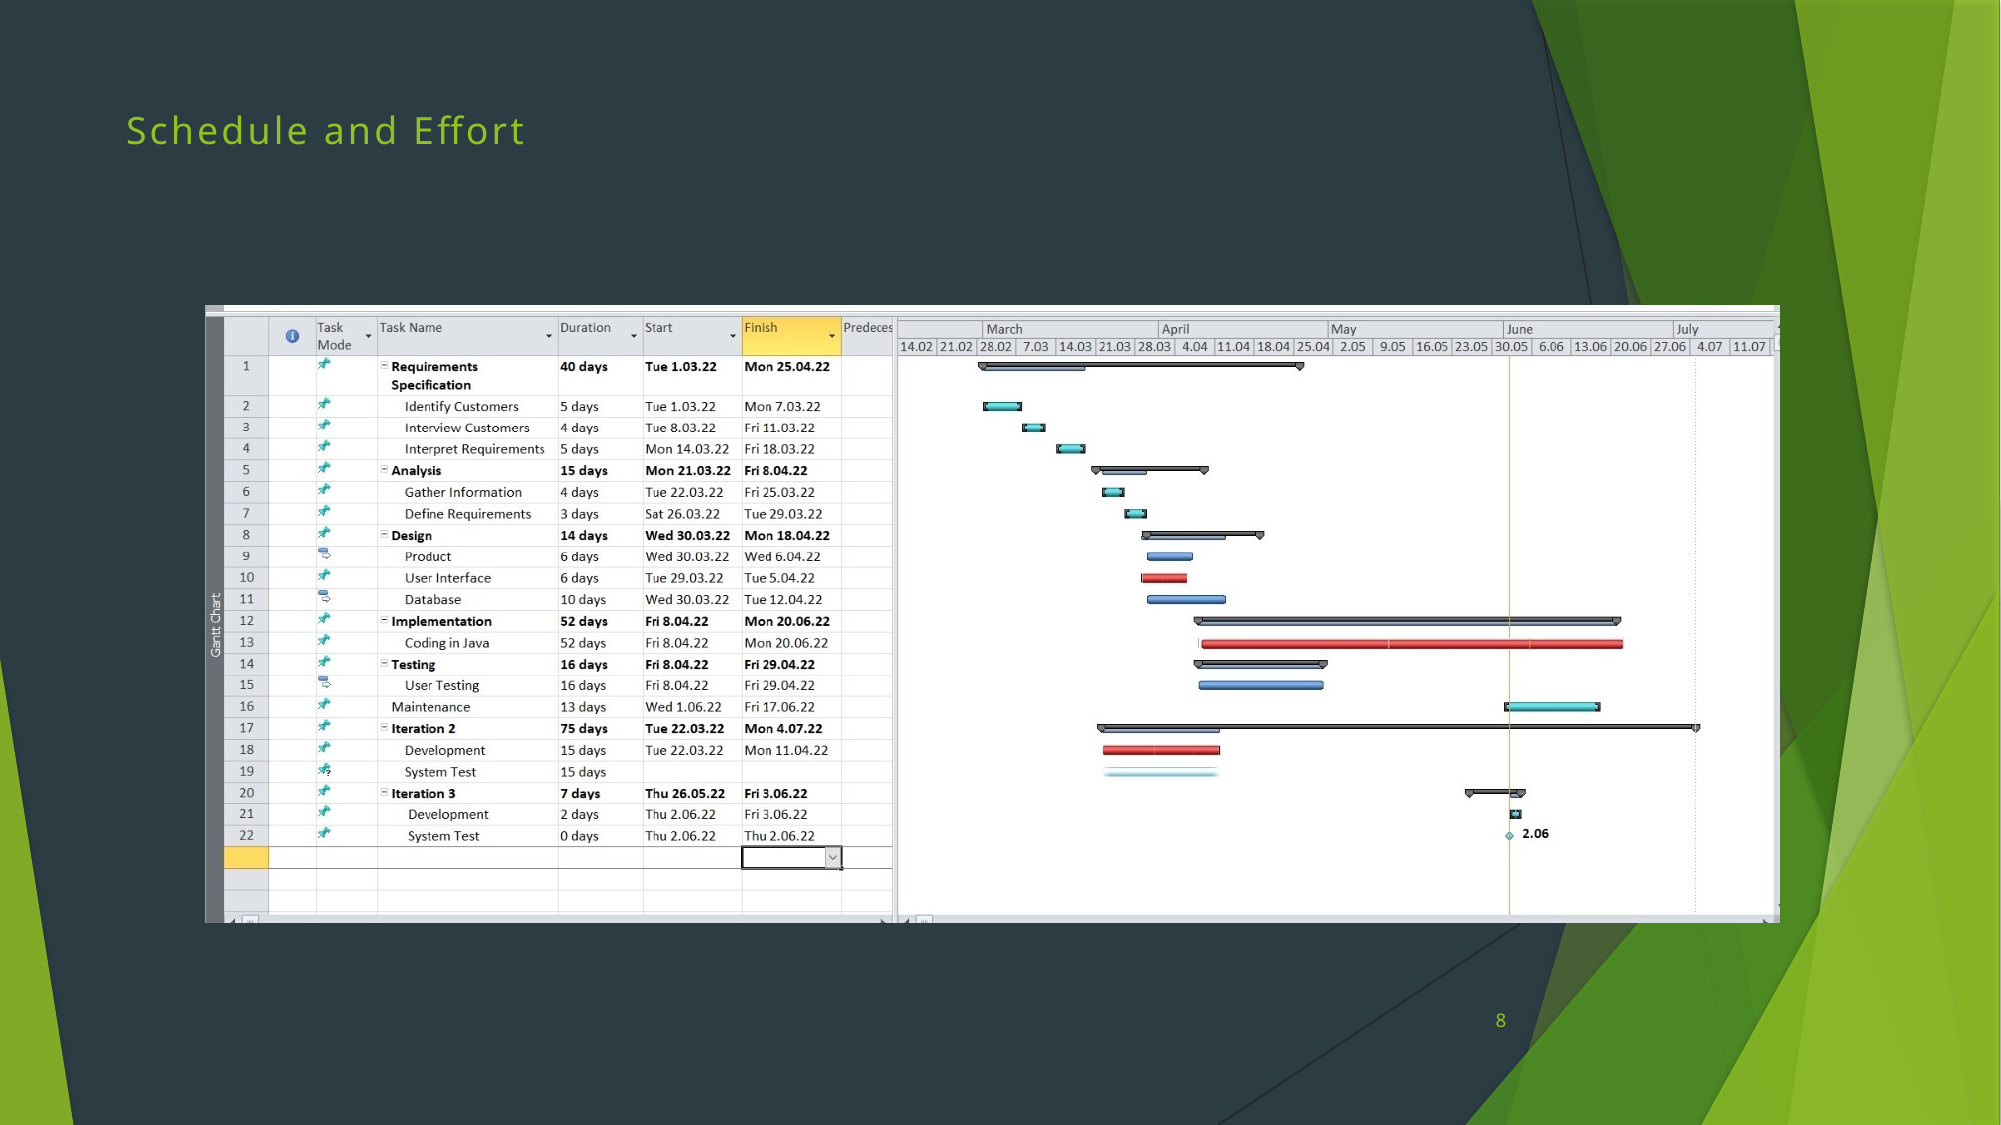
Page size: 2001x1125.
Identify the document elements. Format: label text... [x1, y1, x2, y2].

title Schedule and Effort [111, 99, 1522, 317]
slide_number 8 [1409, 991, 1522, 1051]
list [204, 304, 1780, 924]
